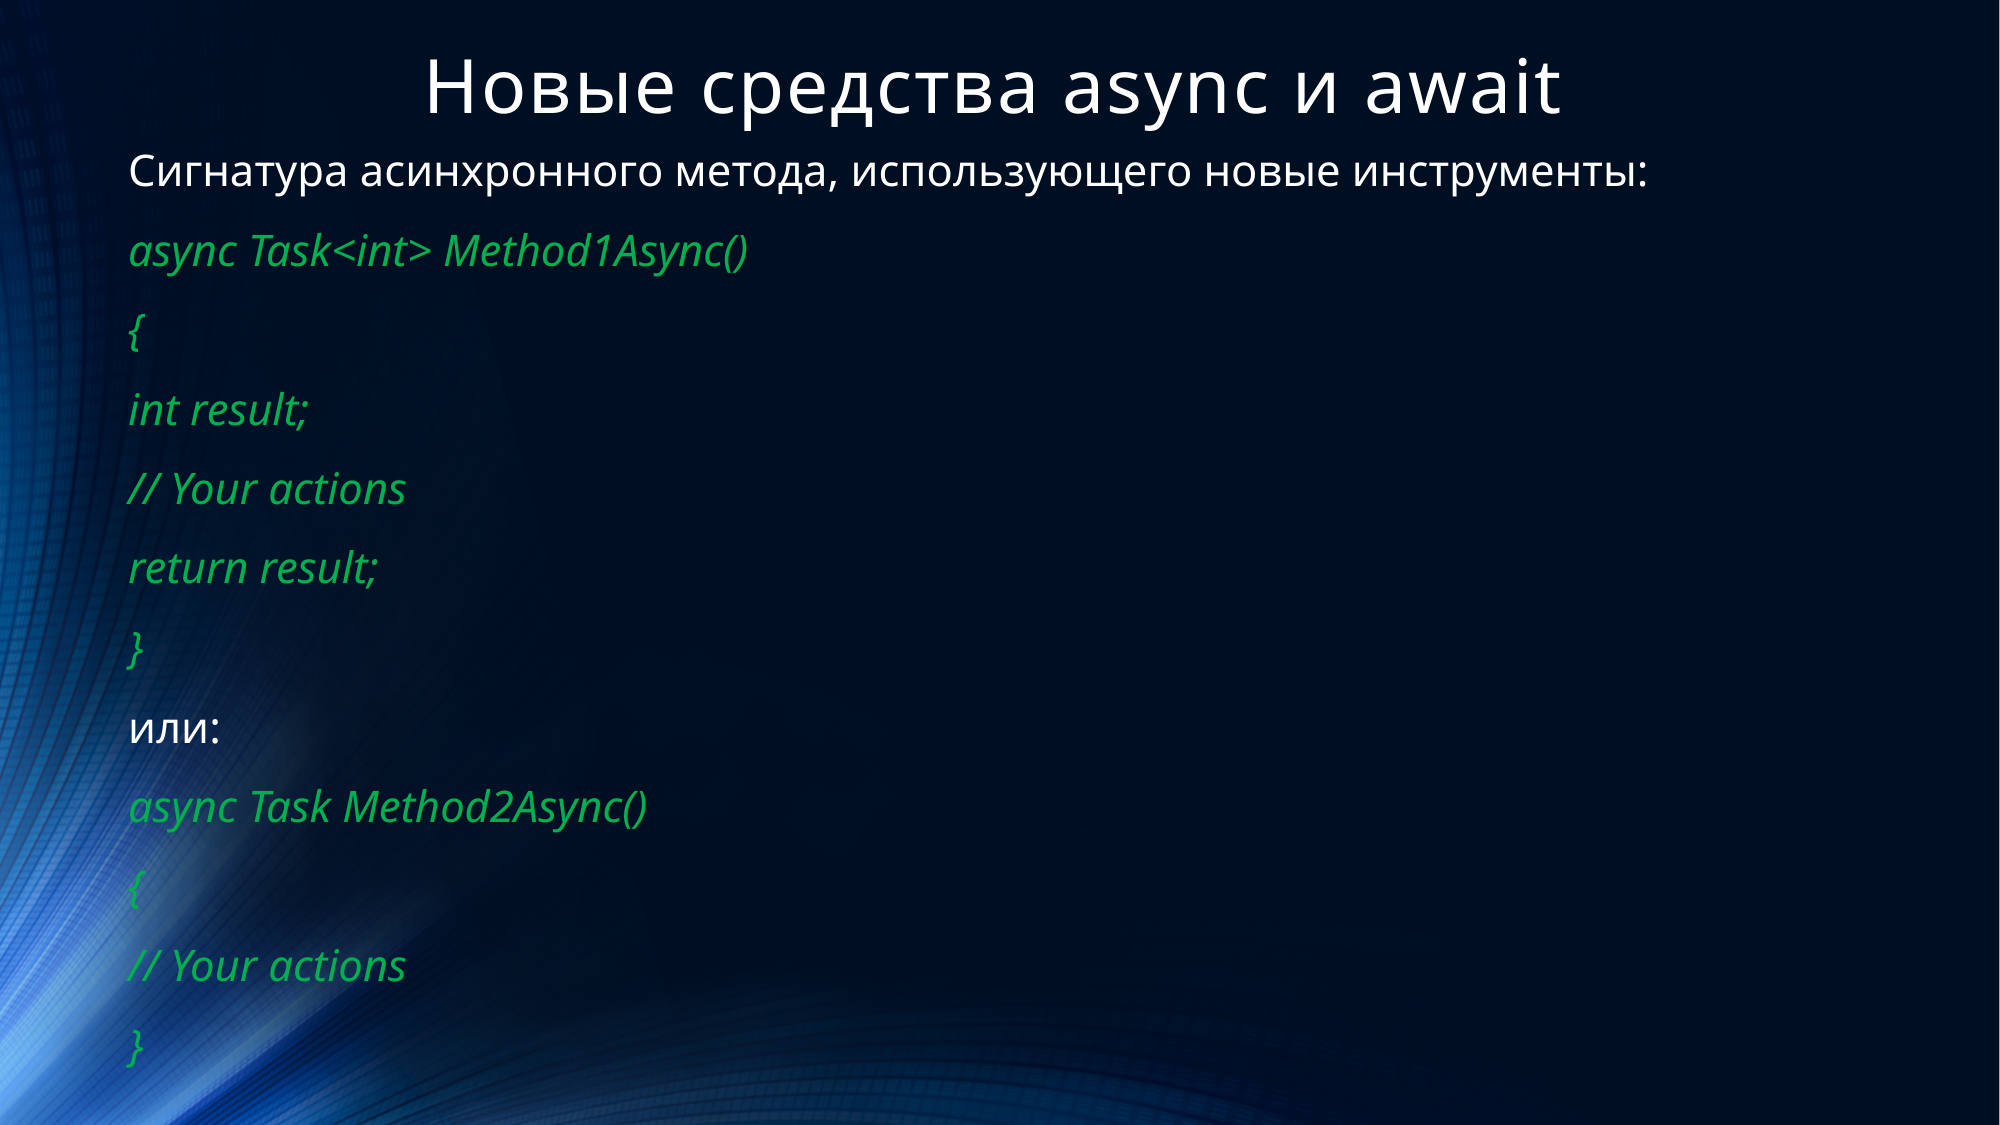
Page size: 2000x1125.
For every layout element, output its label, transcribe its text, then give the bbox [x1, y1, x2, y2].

list Сигнатура асинхронного метода, использующего новые инструменты: async Task<int> Method1Async() { int result; // Your actions return result; } или: async Task Method2Async() { // Your actions } [31, 137, 1957, 1083]
picture [0, 0, 2000, 1125]
title Новые средства async и await [31, 30, 1957, 137]
